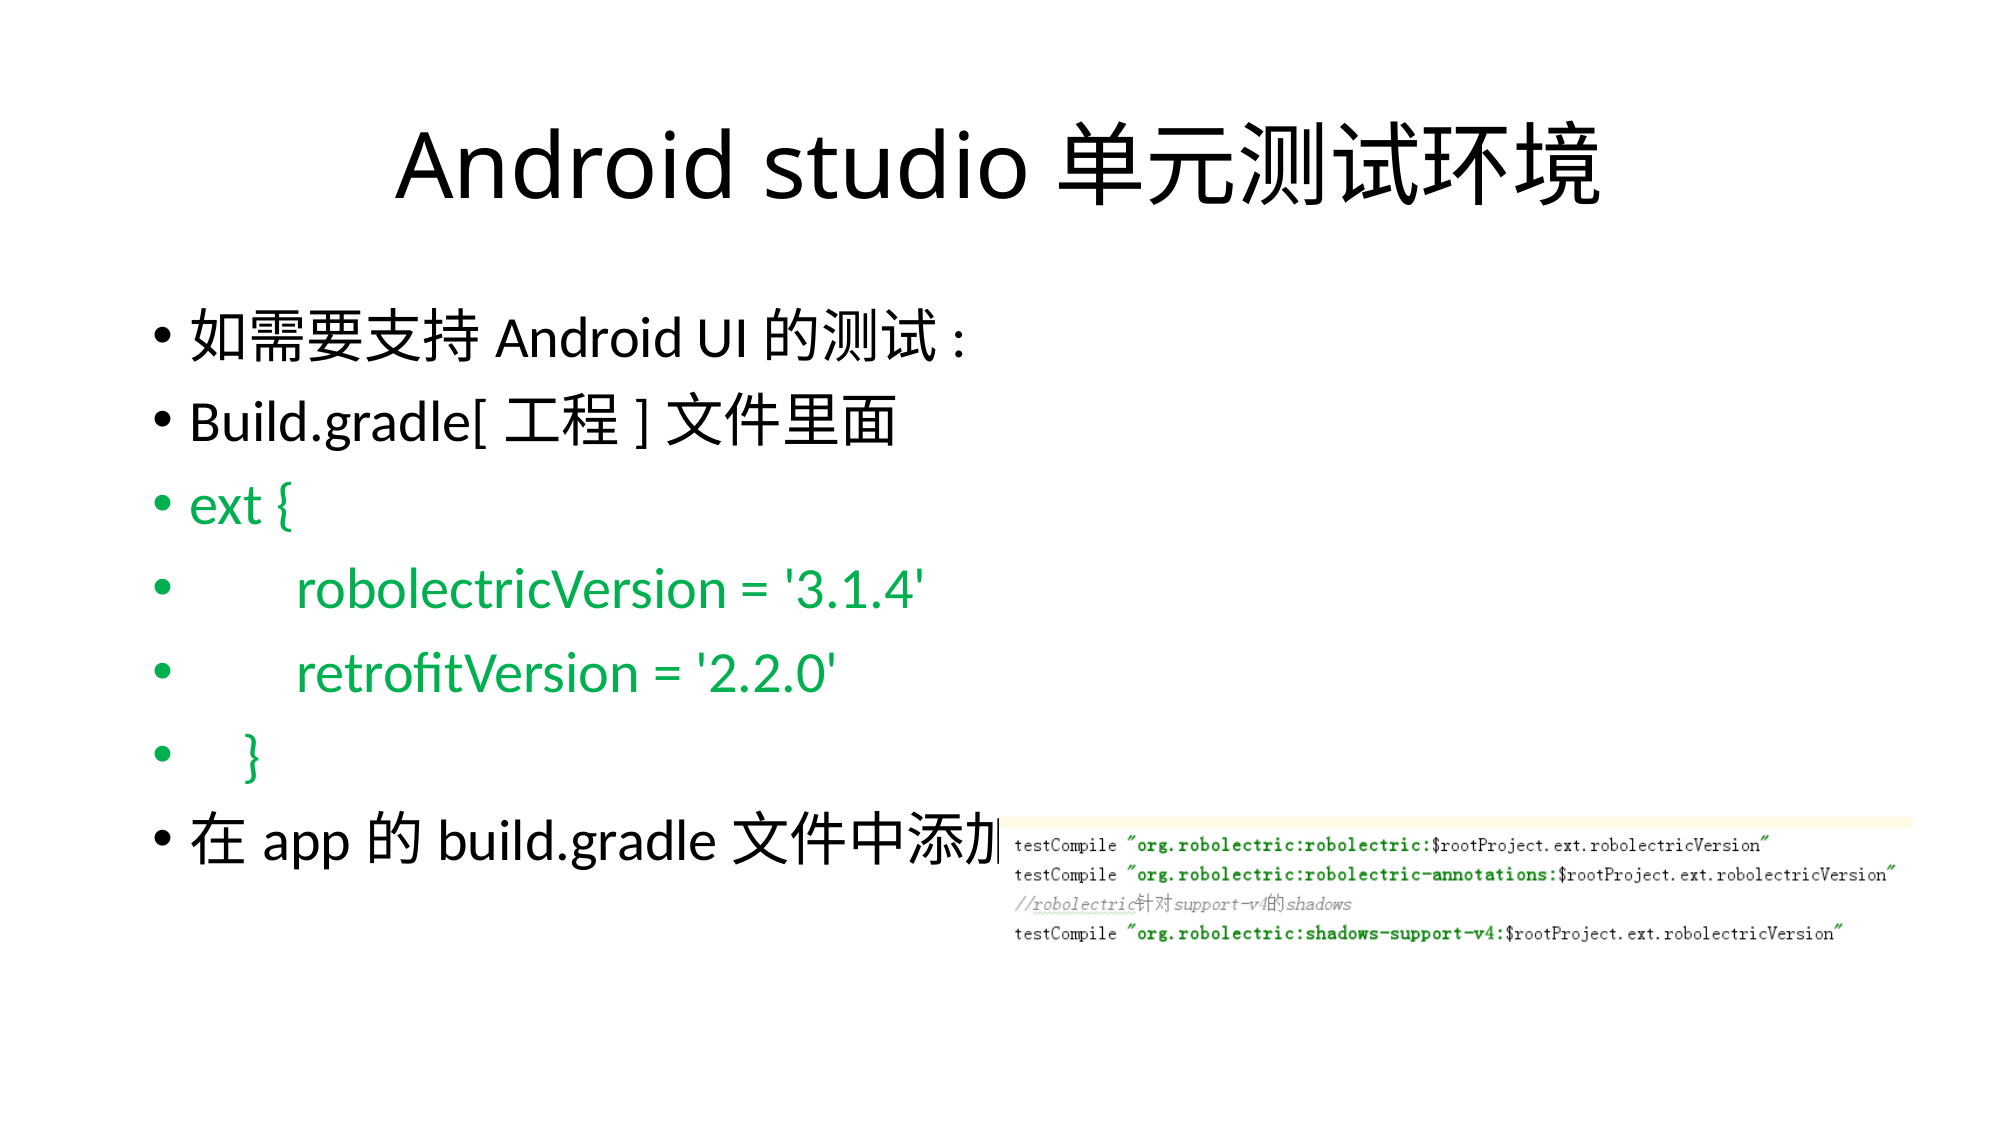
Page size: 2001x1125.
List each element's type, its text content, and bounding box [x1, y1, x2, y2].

list 如需要支持Android UI的测试: Build.gradle[工程]文件里面 ext { robolectricVersion = '3.1.4' retrofitVersion = '2.2.0' } 在app的build.gradle文件中添加: [137, 299, 1863, 1014]
title Android studio单元测试环境 [137, 59, 1863, 278]
picture [999, 817, 1913, 963]
